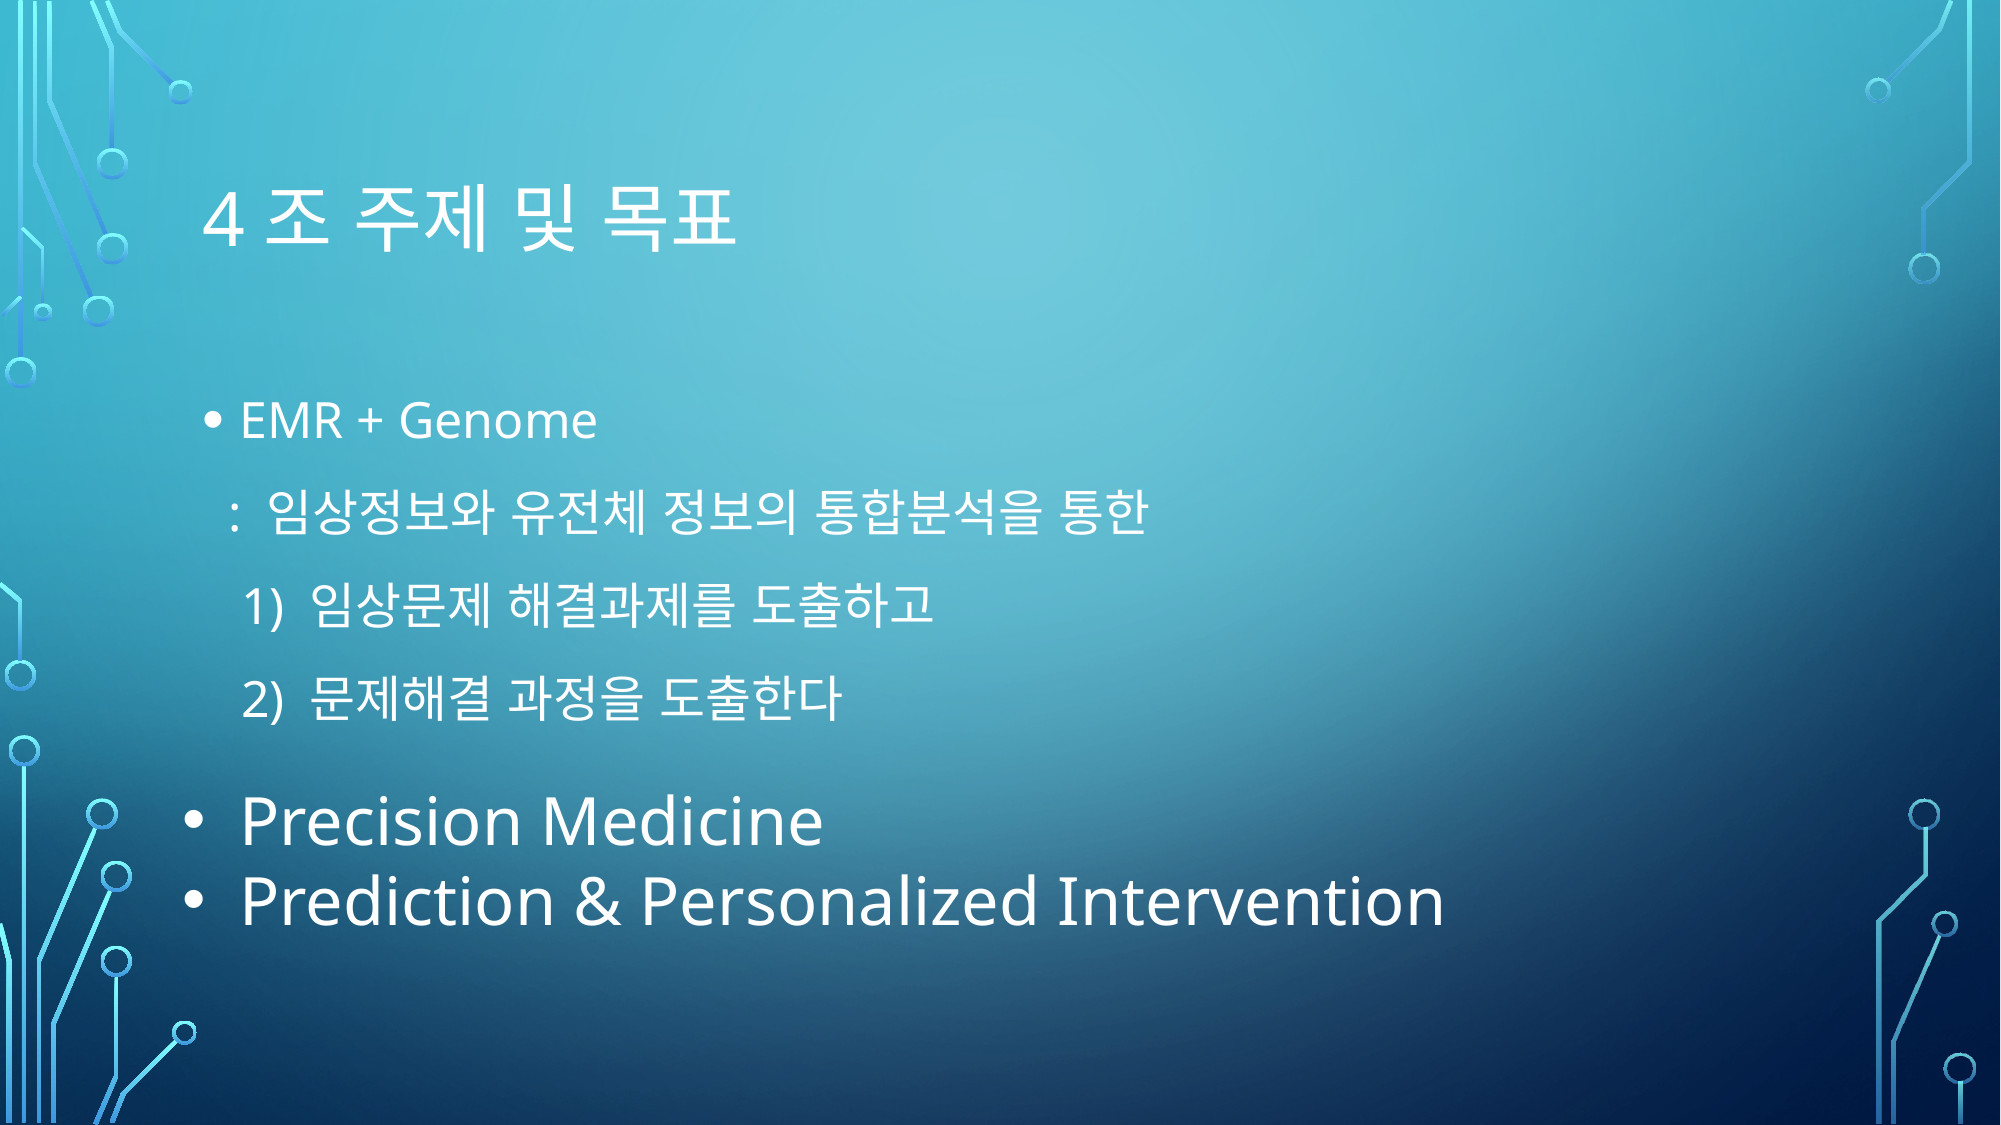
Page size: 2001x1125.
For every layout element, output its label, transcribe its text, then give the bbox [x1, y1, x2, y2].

title 4조 주제 및 목표 [187, 101, 1813, 344]
text_box Precision Medicine Prediction & Personalized Intervention [168, 771, 1504, 947]
list EMR + Genome : 임상정보와 유전체 정보의 통합분석을 통한 1) 임상문제 해결과제를 도출하고 2) 문제해결 과정을 도출한다 [187, 369, 1813, 950]
